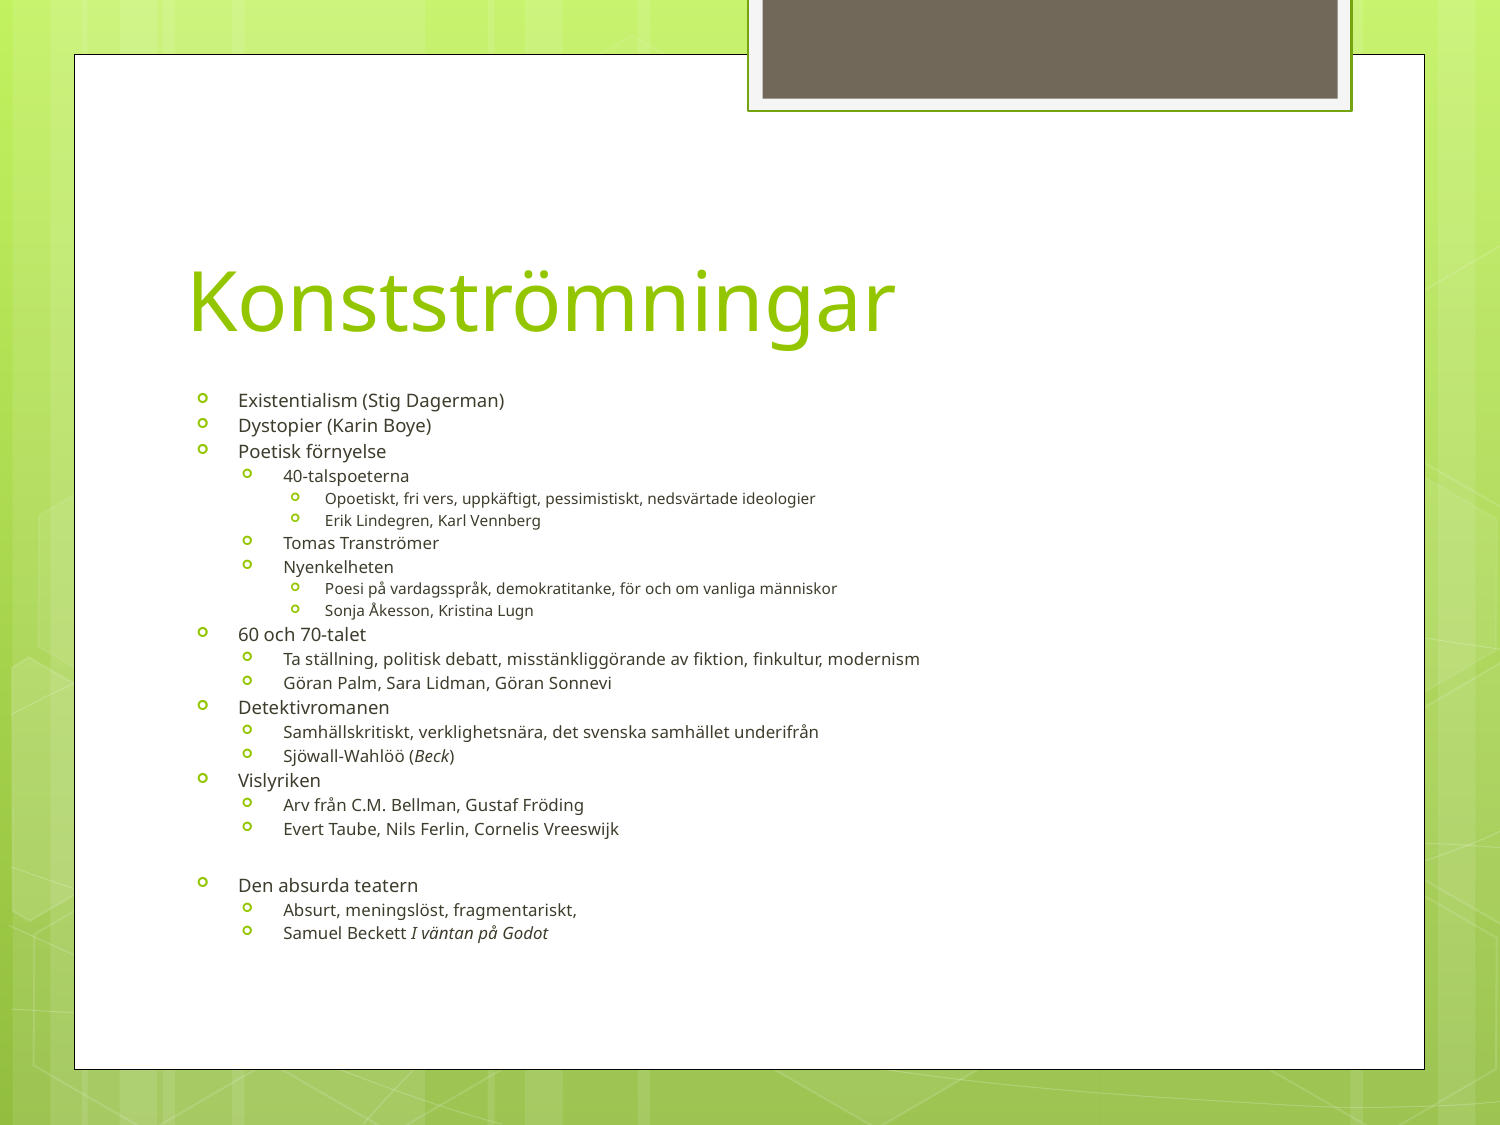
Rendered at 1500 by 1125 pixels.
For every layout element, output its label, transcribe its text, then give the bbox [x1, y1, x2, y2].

title Konstströmningar [171, 168, 1324, 357]
list Existentialism (Stig Dagerman) Dystopier (Karin Boye) Poetisk förnyelse 40-talspoeterna Opoetiskt, fri vers, uppkäftigt, pessimistiskt, nedsvärtade ideologier Erik Lindegren, Karl Vennberg Tomas Tranströmer Nyenkelheten Poesi på vardagsspråk, demokratitanke, för och om vanliga människor Sonja Åkesson, Kristina Lugn 60 och 70-talet Ta ställning, politisk debatt, misstänkliggörande av fiktion, finkultur, modernism Göran Palm, Sara Lidman, Göran Sonnevi Detektivromanen Samhällskritiskt, verklighetsnära, det svenska samhället underifrån Sjöwall-Wahlöö (Beck) Vislyriken Arv från C.M. Bellman, Gustaf Fröding Evert Taube, Nils Ferlin, Cornelis Vreeswijk Den absurda teatern Absurt, meningslöst, fragmentariskt, Samuel Beckett I väntan på Godot [171, 381, 1283, 957]
